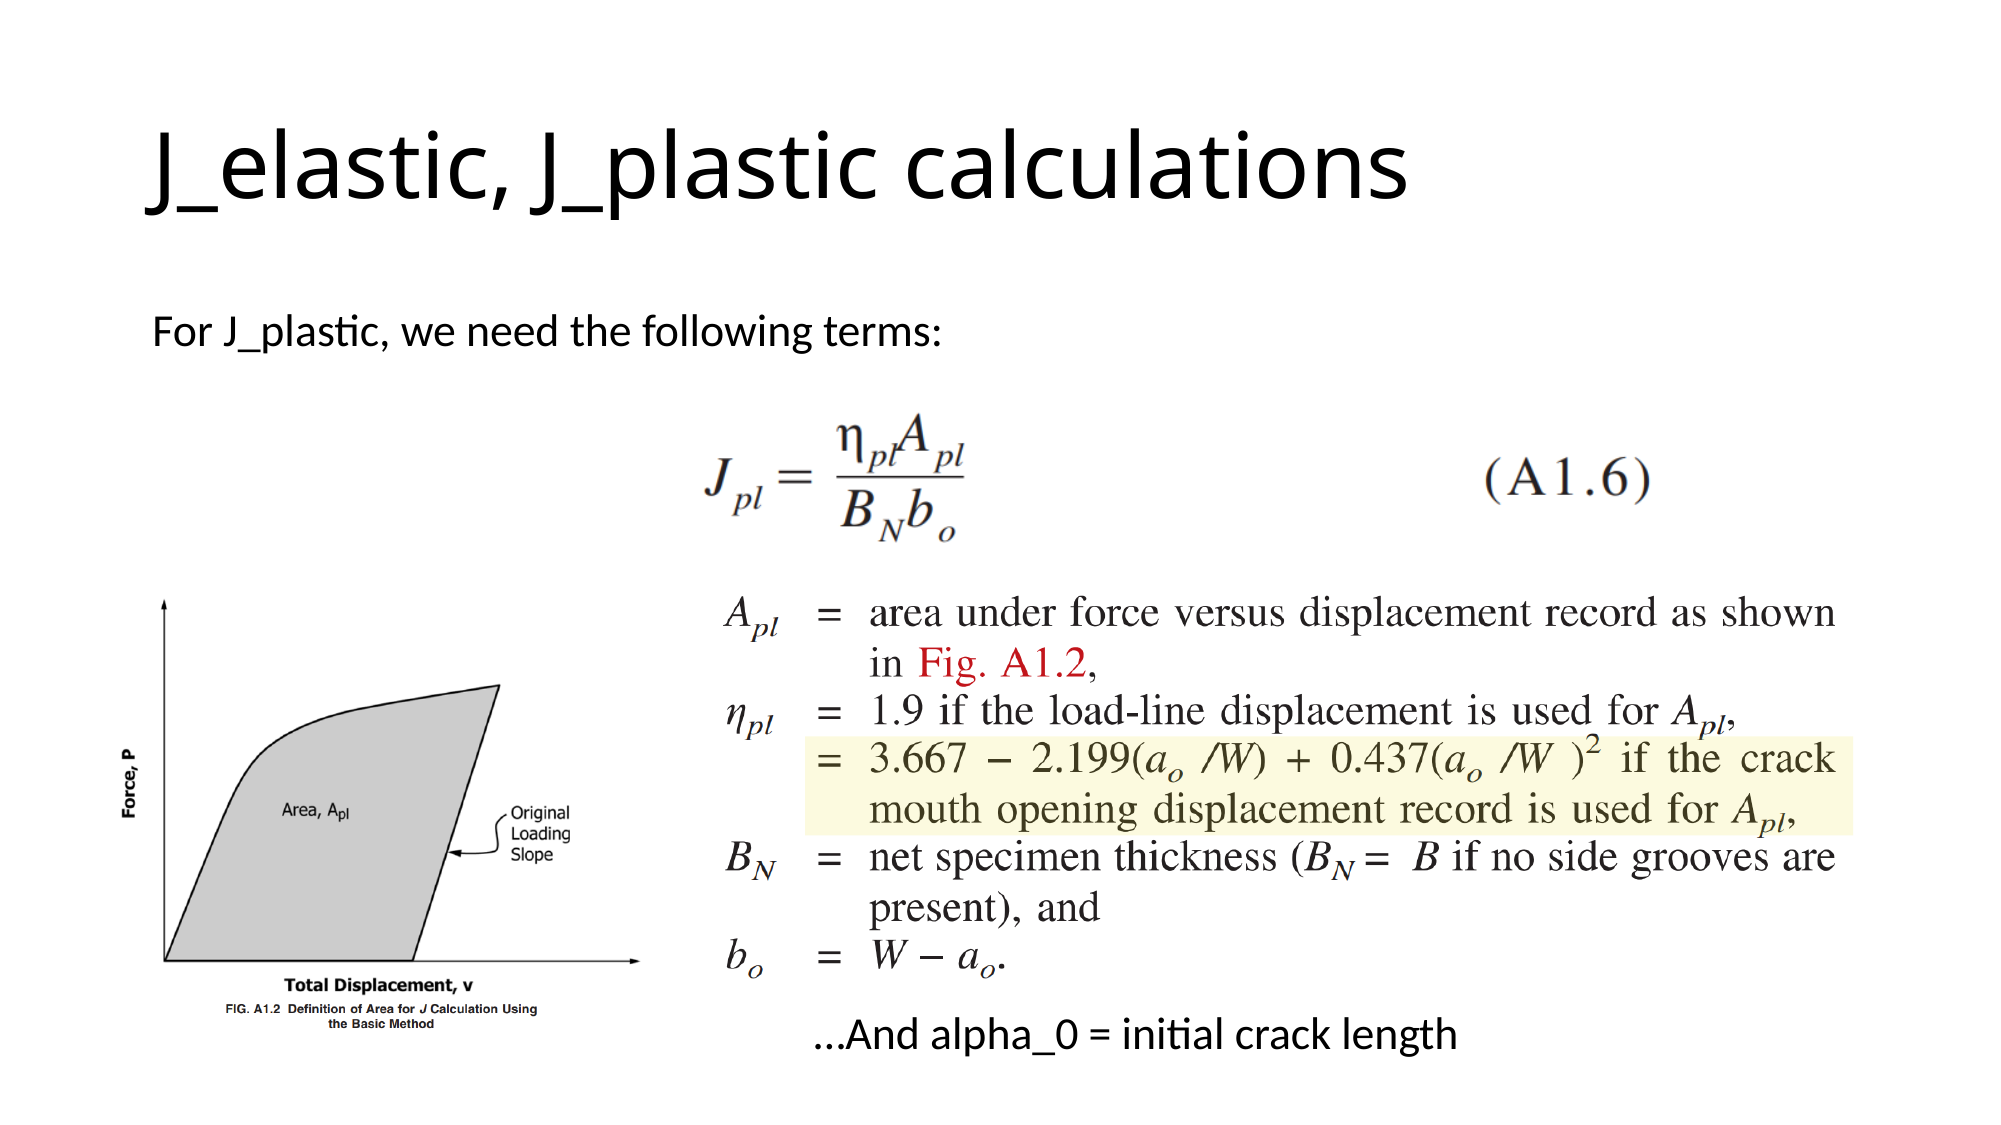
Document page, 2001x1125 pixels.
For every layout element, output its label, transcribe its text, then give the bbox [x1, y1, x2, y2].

title J_elastic, J_plastic calculations [137, 59, 1863, 278]
picture [101, 584, 650, 1045]
list For J_plastic, we need the following terms: …And alpha_0 = initial crack length [137, 299, 1863, 1108]
picture [671, 384, 1678, 563]
picture [711, 584, 1925, 986]
